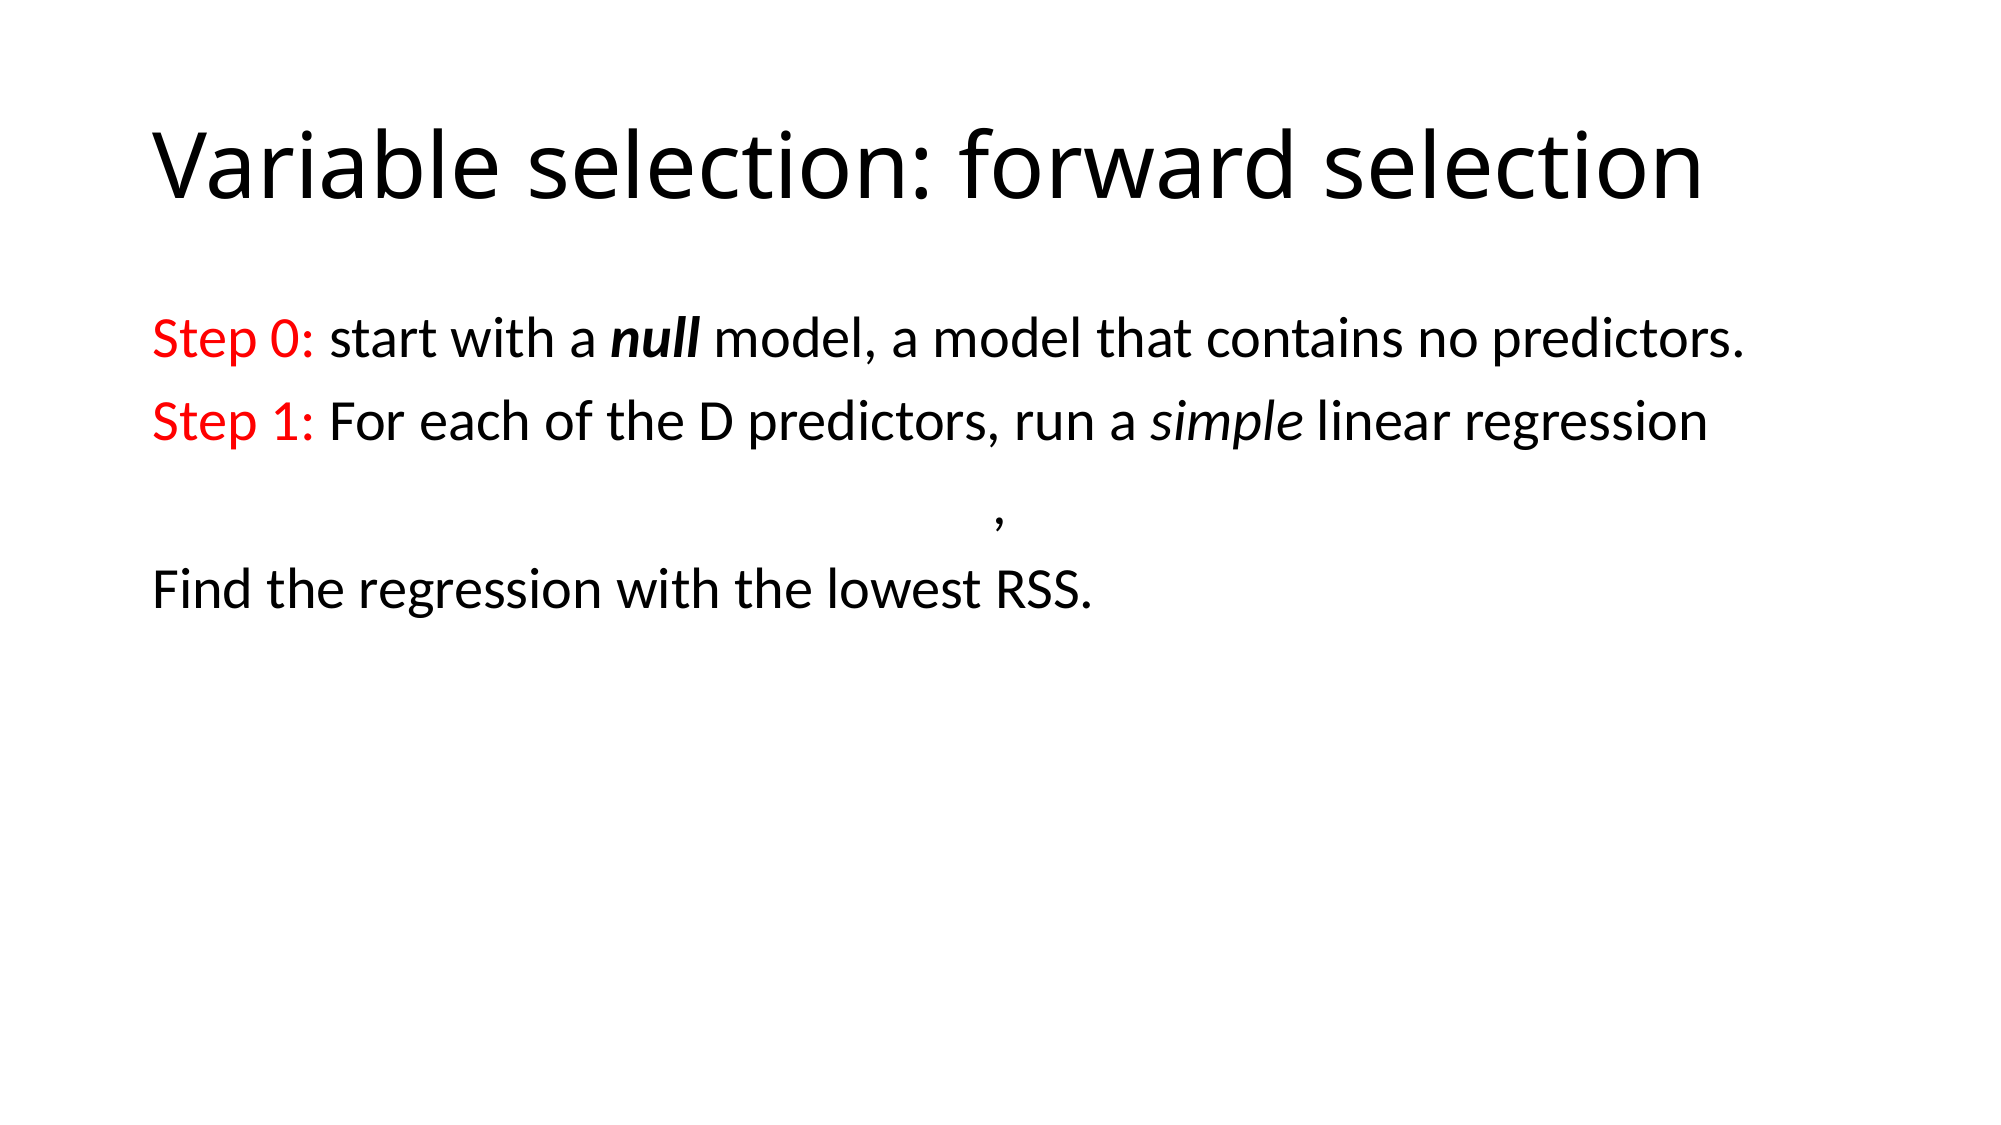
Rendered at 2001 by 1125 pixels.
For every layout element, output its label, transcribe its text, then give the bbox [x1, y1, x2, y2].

title Variable selection: forward selection [137, 59, 1863, 278]
